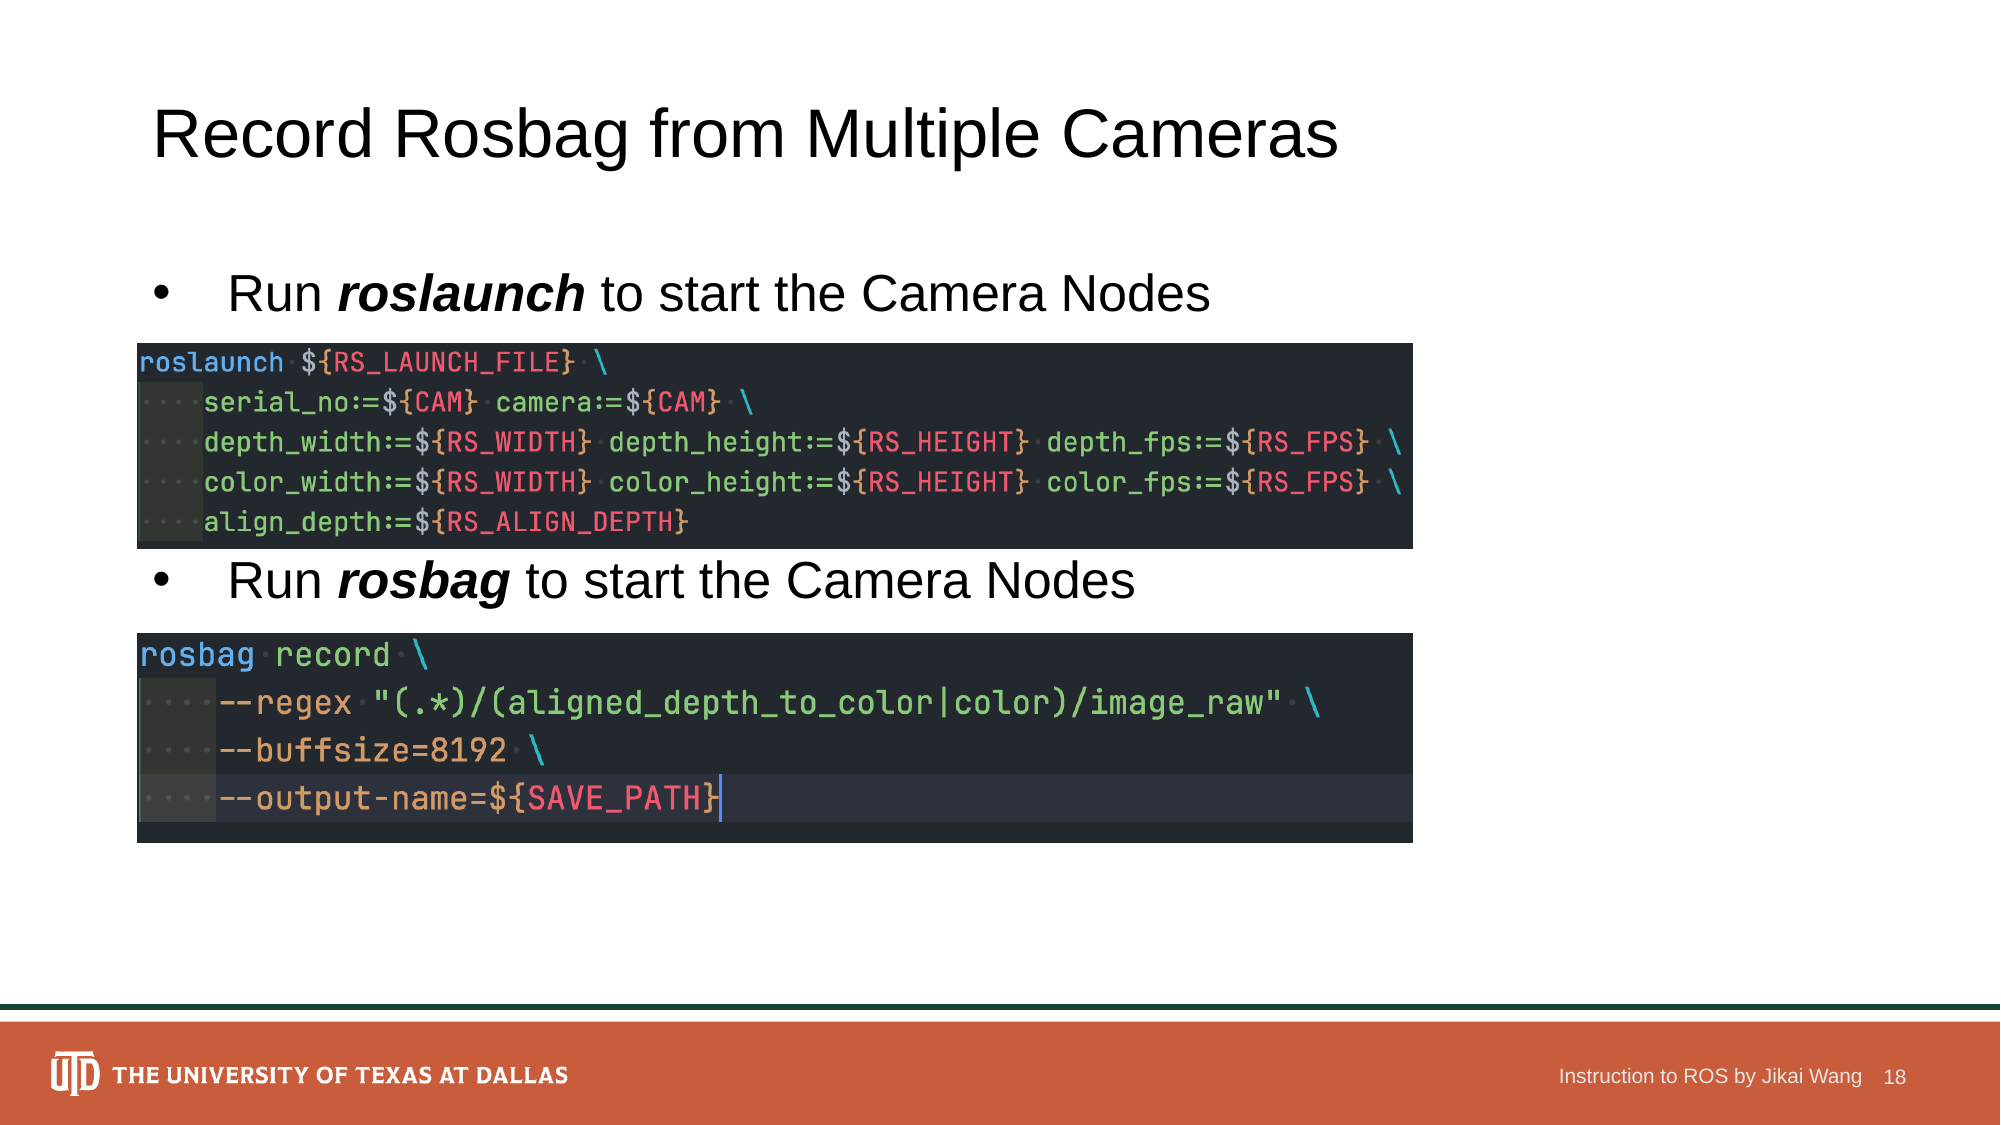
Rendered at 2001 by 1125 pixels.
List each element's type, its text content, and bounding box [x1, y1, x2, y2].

picture [24, 1021, 588, 1121]
picture [137, 633, 1413, 843]
list Run roslaunch to start the Camera Nodes Run rosbag to start the Camera Nodes [137, 259, 1863, 975]
footer Instruction to ROS by Jikai Wang [662, 1059, 1863, 1092]
title Record Rosbag from Multiple Cameras [137, 40, 1863, 231]
picture [137, 343, 1413, 550]
slide_number 18 [1862, 1060, 1922, 1092]
